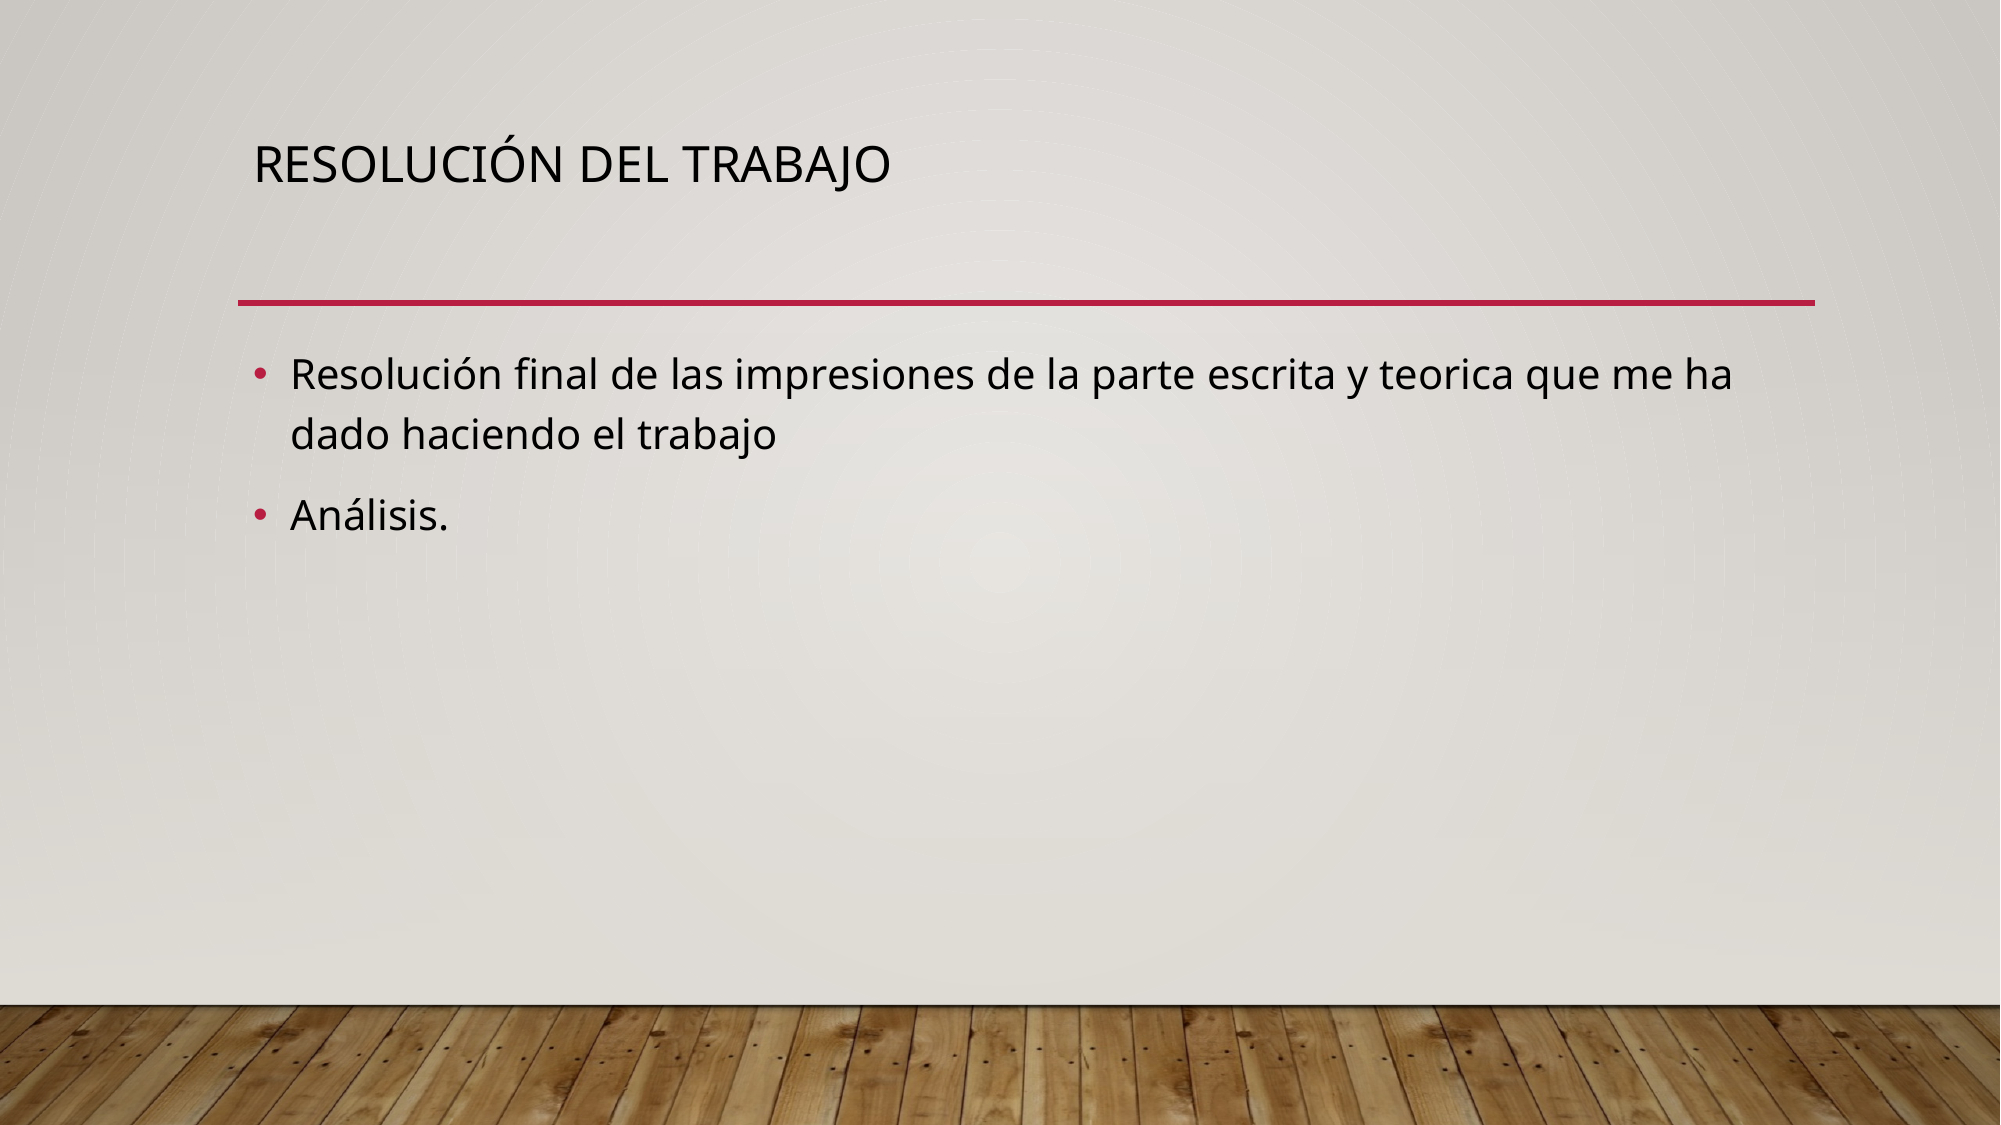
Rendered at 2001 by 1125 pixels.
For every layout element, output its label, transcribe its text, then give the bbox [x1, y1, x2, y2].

list Resolución final de las impresiones de la parte escrita y teorica que me ha dado haciendo el trabajo Análisis. [238, 330, 1814, 897]
title Resolución del trabajo [238, 131, 1814, 305]
picture [0, 1005, 2000, 1125]
